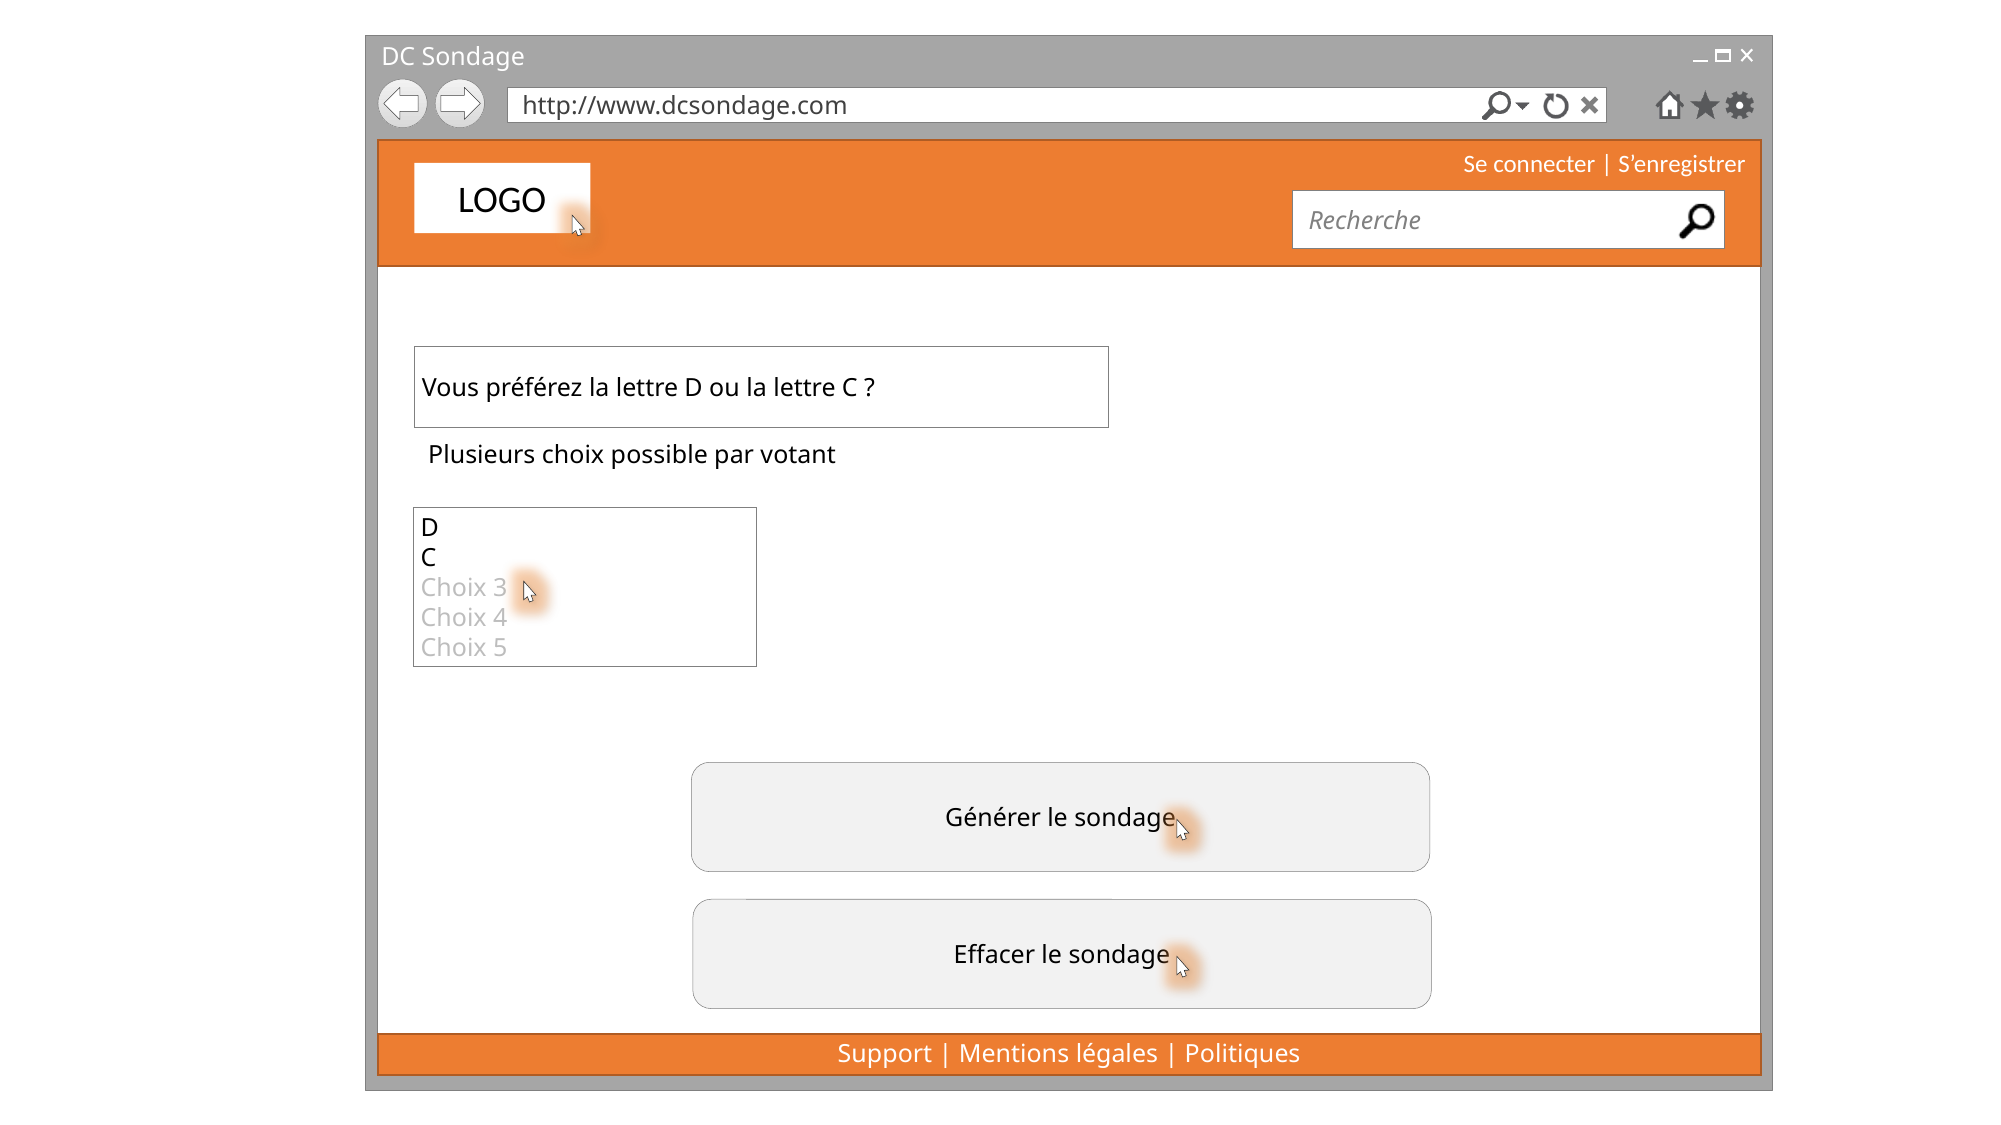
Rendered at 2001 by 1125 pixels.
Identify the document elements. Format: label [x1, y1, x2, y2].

text_box [1292, 181, 1736, 260]
text_box [692, 899, 1432, 1009]
text_box [365, 35, 1772, 1090]
